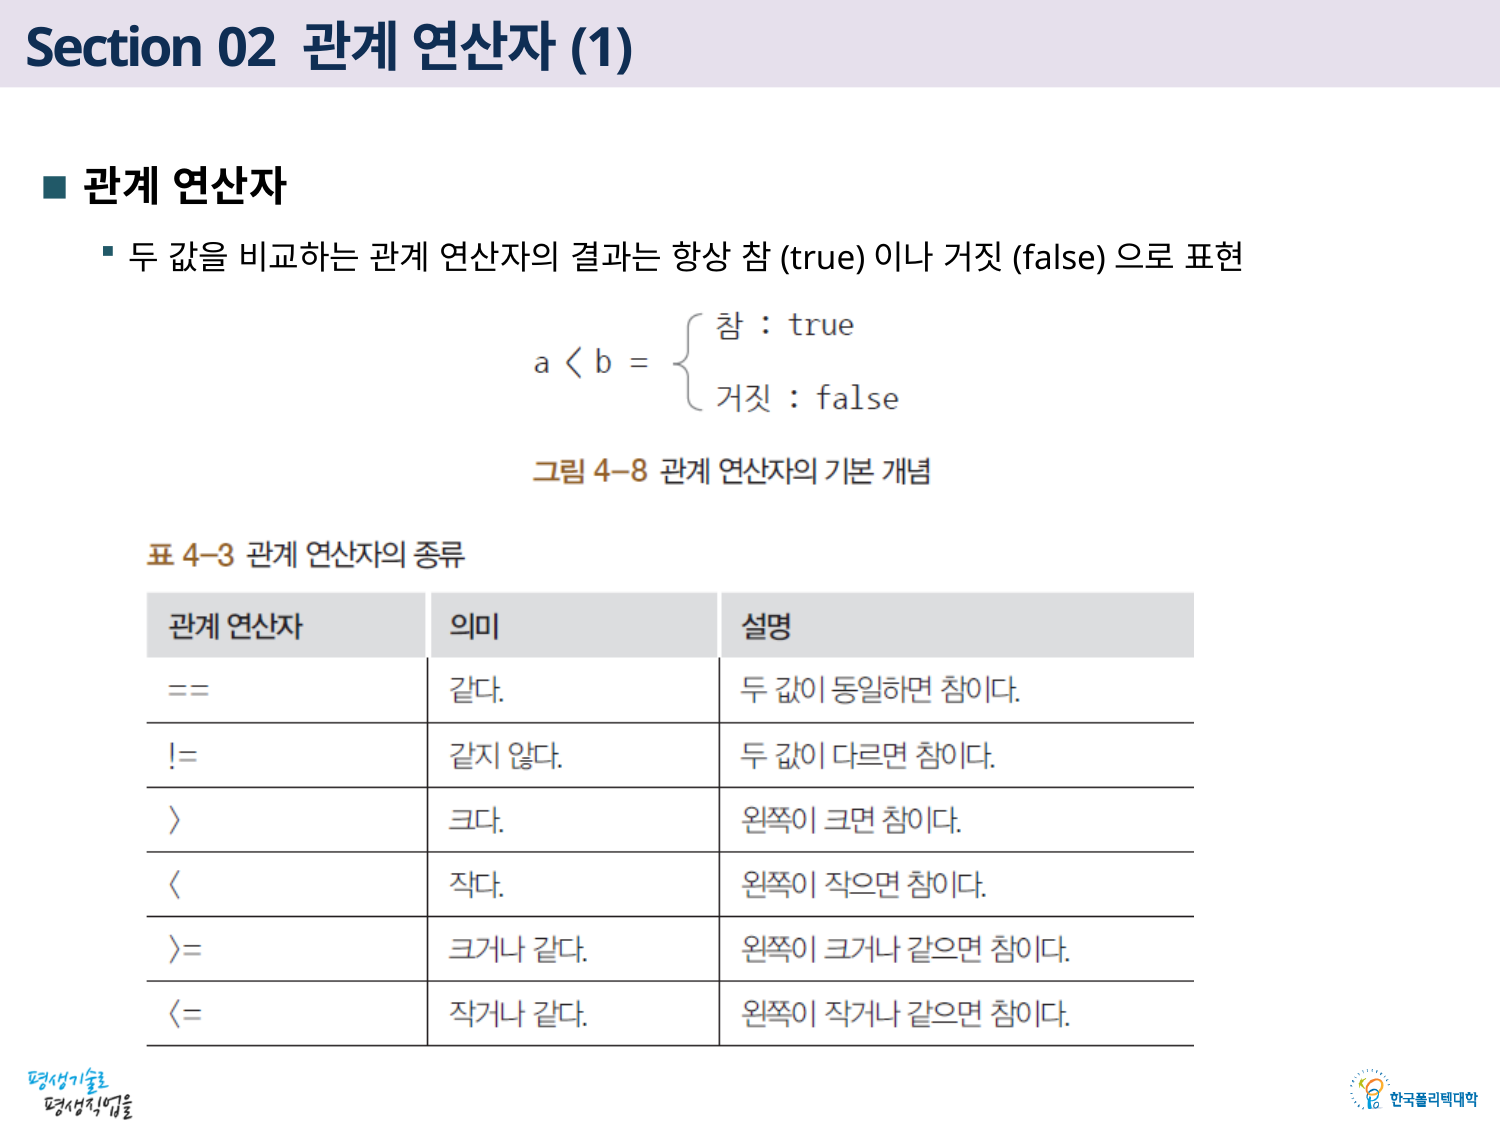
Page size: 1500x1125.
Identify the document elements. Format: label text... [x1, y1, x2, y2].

list 관계 연산자 두 값을 비교하는 관계 연산자의 결과는 항상 참(true)이나 거짓(false)으로 표현 [10, 126, 1481, 1057]
title Section 02 관계 연산자(1) [10, 5, 1288, 84]
picture [523, 299, 943, 492]
picture [1346, 1064, 1481, 1114]
picture [144, 533, 1194, 1052]
picture [17, 1062, 167, 1122]
